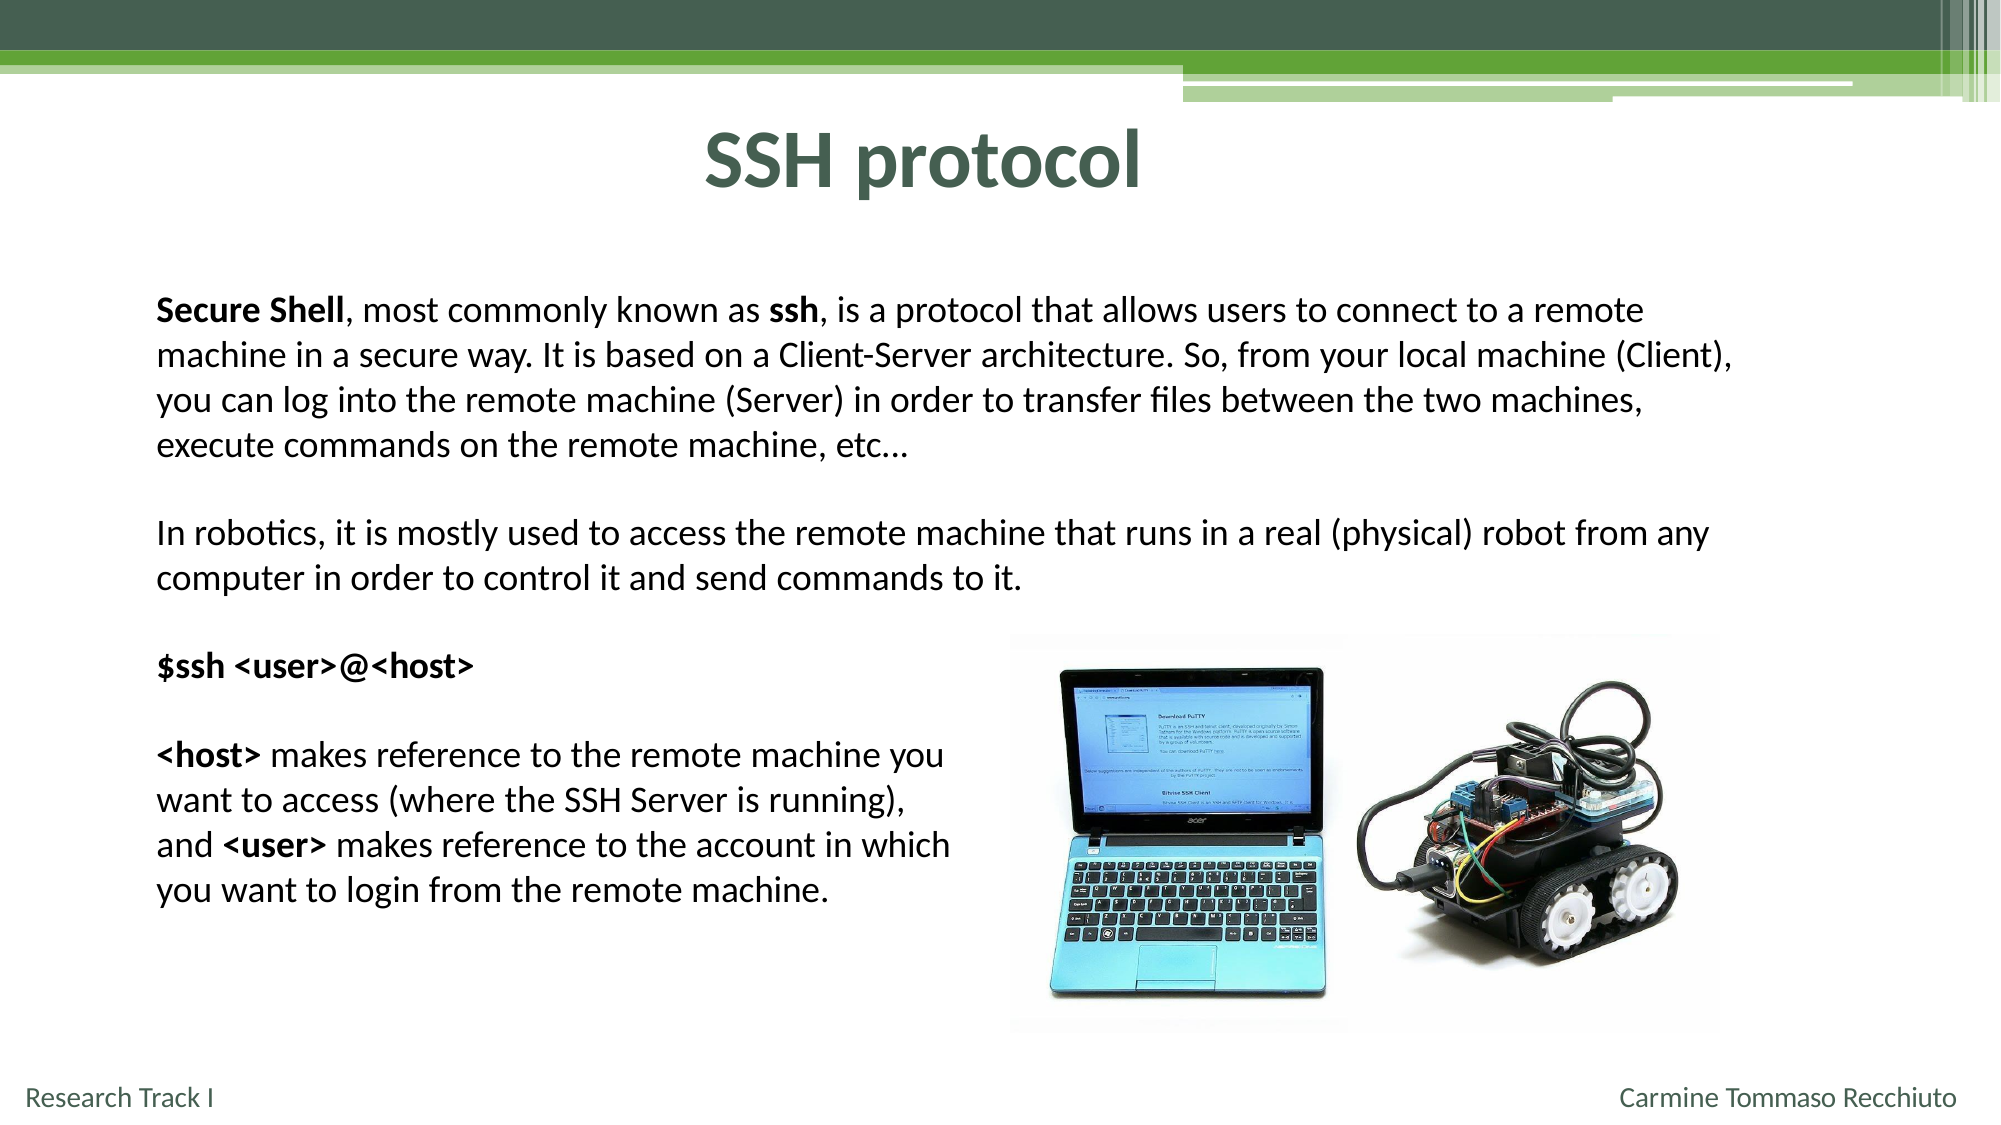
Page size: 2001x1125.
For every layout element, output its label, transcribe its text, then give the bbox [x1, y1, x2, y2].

picture [1009, 633, 1720, 1034]
title SSH protocol [97, 87, 1903, 292]
slide_number Research Track I [23, 1083, 383, 1125]
footer Carmine Tommaso Recchiuto [1617, 1083, 1964, 1125]
text_box Secure Shell, most commonly known as ssh, is a protocol that allows users to connect to a remote machine in a secure way. It is based on a Client-Server architecture. So, from your local machine (Client), you can log into the remote machine (Server) in order to transfer files between the two machines, execute commands on the remote machine, etc... In robotics, it is mostly used to access the remote machine that runs in a real (physical) robot from any computer in order to control it and send commands to it. $ssh <user>@<host> <host> makes reference to the remote machine you want to access (where the SSH Server is running), and <user> makes reference to the account in which you want to login from the remote machine. [154, 283, 1742, 910]
